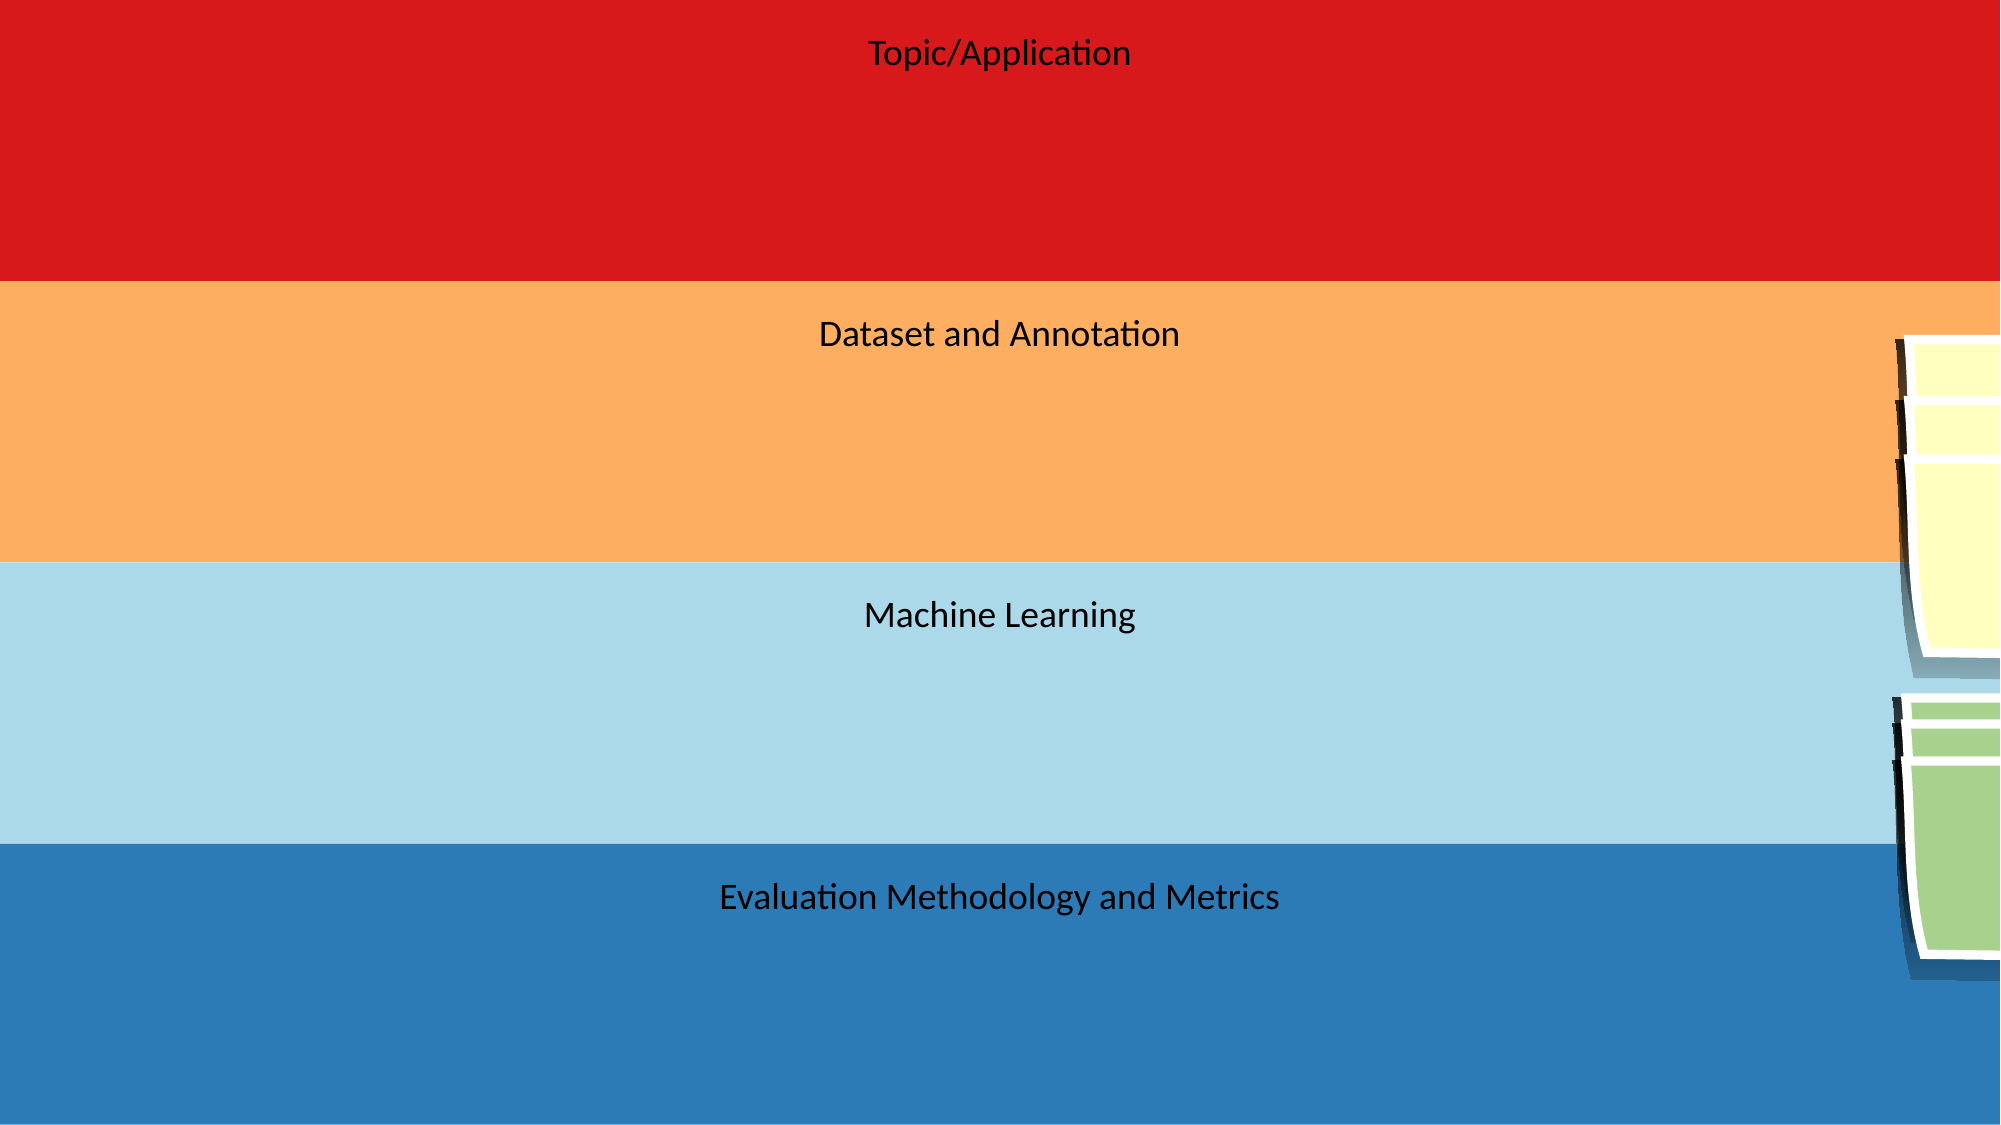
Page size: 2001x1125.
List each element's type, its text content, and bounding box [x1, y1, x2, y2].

text_box Dataset and Annotation [0, 281, 2000, 562]
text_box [1892, 761, 2000, 984]
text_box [1895, 339, 2000, 400]
text_box Machine Learning [0, 562, 2000, 843]
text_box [1895, 459, 2000, 682]
text_box Topic/Application [0, 0, 2000, 281]
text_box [1892, 723, 2000, 761]
text_box Evaluation Methodology and Metrics [0, 843, 2000, 1125]
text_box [1895, 400, 2000, 459]
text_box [1892, 697, 2000, 723]
